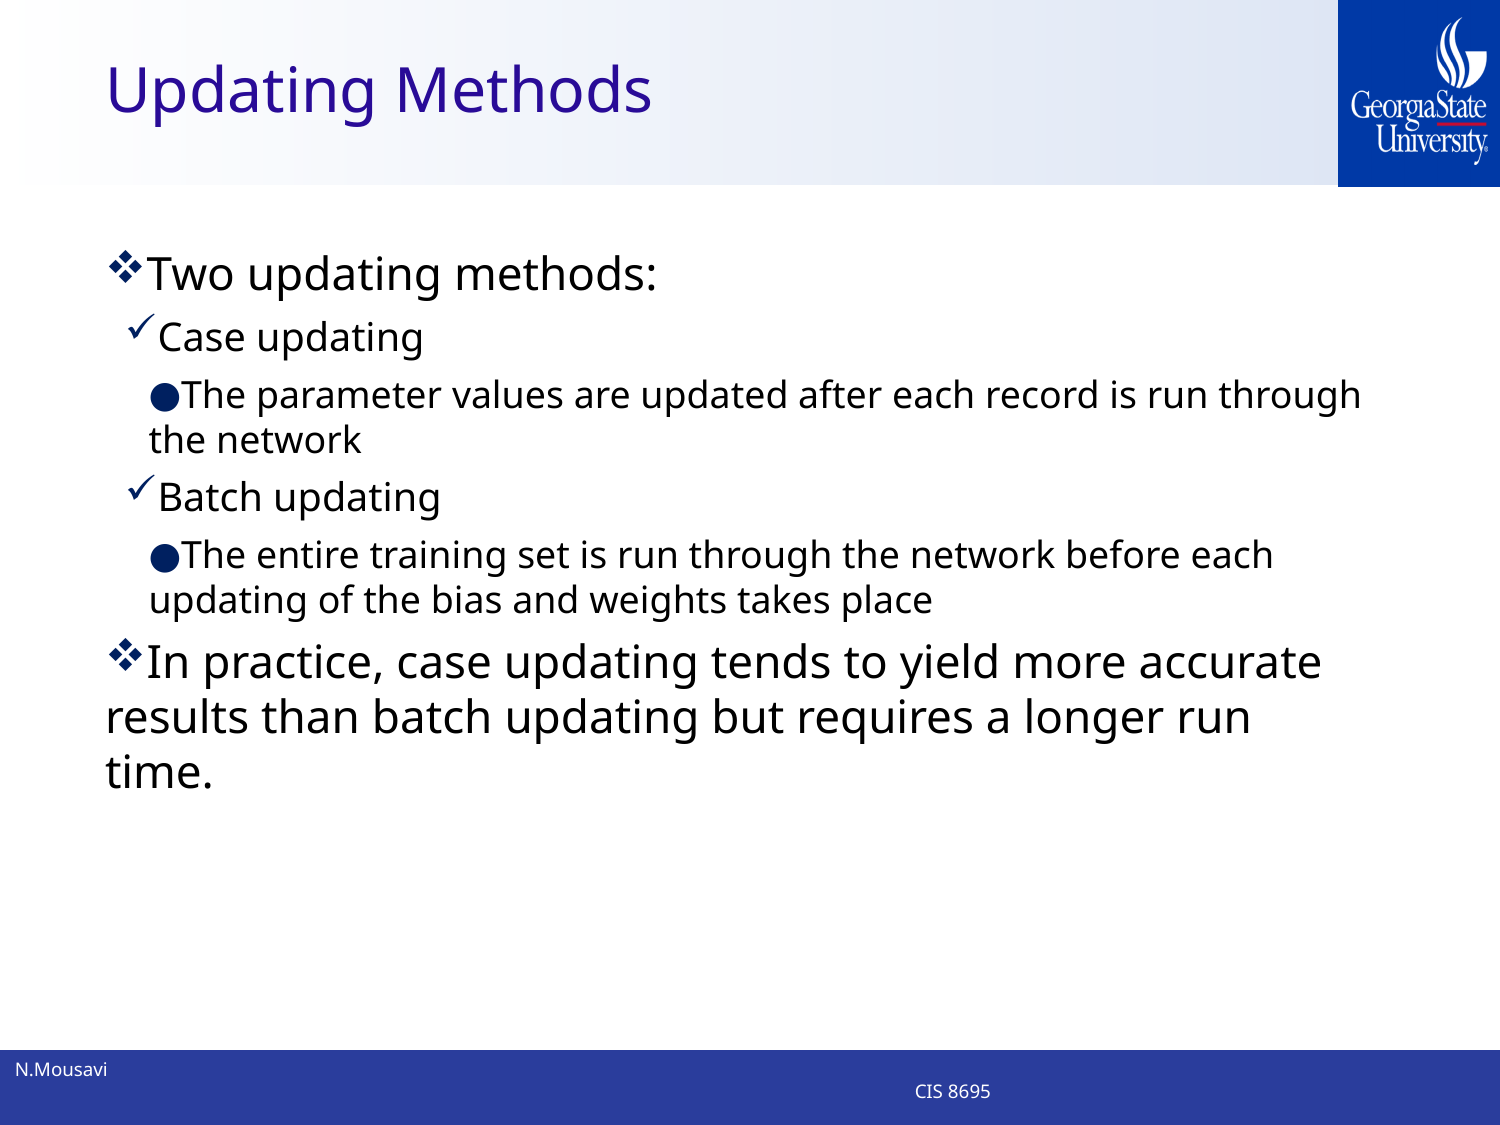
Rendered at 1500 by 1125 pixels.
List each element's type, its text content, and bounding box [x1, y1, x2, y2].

title Updating Methods [90, 0, 1500, 185]
list Two updating methods: Case updating The parameter values are updated after each record is run through the network Batch updating The entire training set is run through the network before each updating of the bias and weights takes place In practice, case updating tends to yield more accurate results than batch updating but requires a longer run time. [90, 237, 1384, 952]
